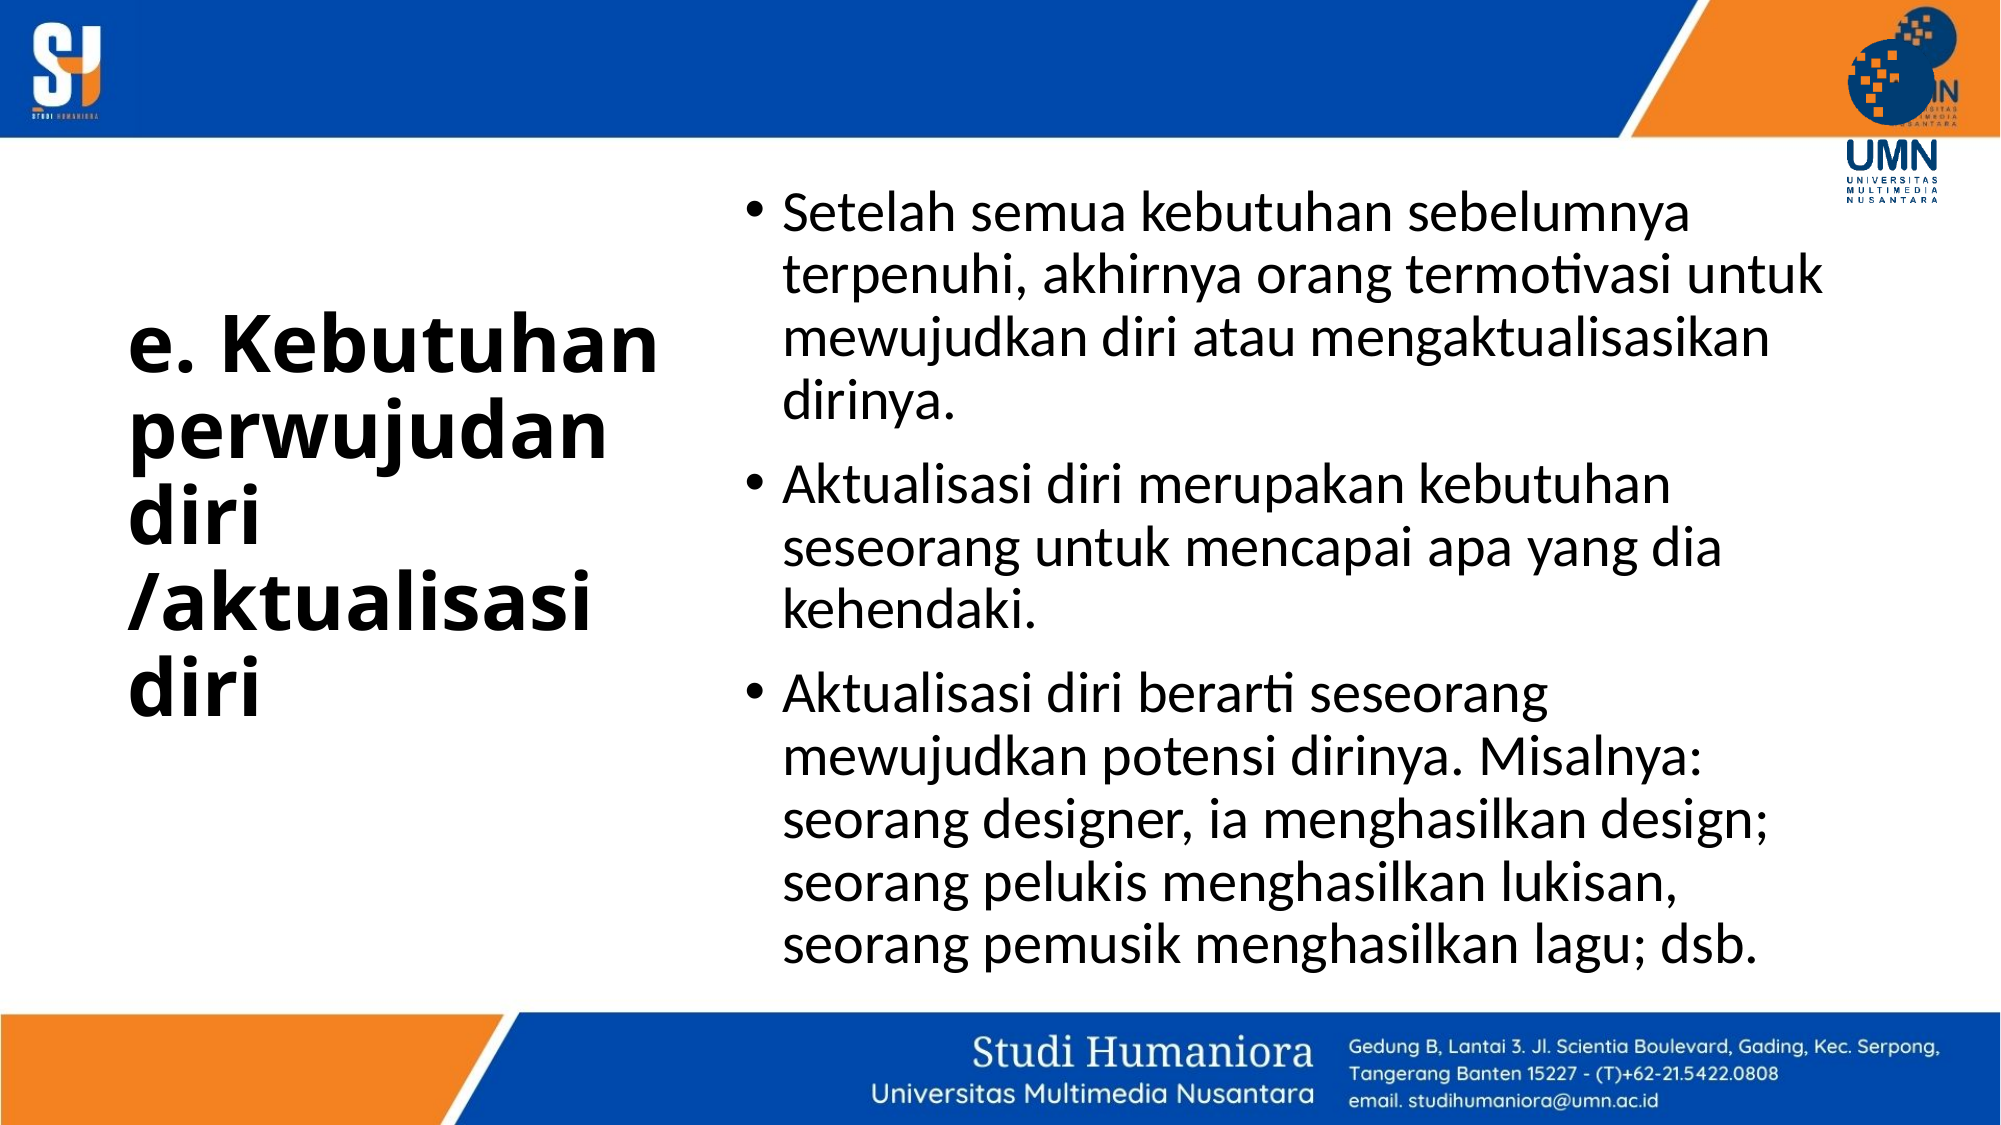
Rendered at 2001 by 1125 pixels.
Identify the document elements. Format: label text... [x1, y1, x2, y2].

picture [0, 0, 2001, 1125]
title e. Kebutuhan perwujudan diri /aktualisasi diri AN ABRAHAM3. MASLOW [112, 202, 729, 922]
list Setelah semua kebutuhan sebelumnya terpenuhi, akhirnya orang termotivasi untuk mewujudkan diri atau mengaktualisasikan dirinya. Aktualisasi diri merupakan kebutuhan seseorang untuk mencapai apa yang dia kehendaki. Aktualisasi diri berarti seseorang mewujudkan potensi dirinya. Misalnya: seorang designer, ia menghasilkan design; seorang pelukis menghasilkan lukisan, seorang pemusik menghasilkan lagu; dsb. [729, 144, 1863, 1014]
